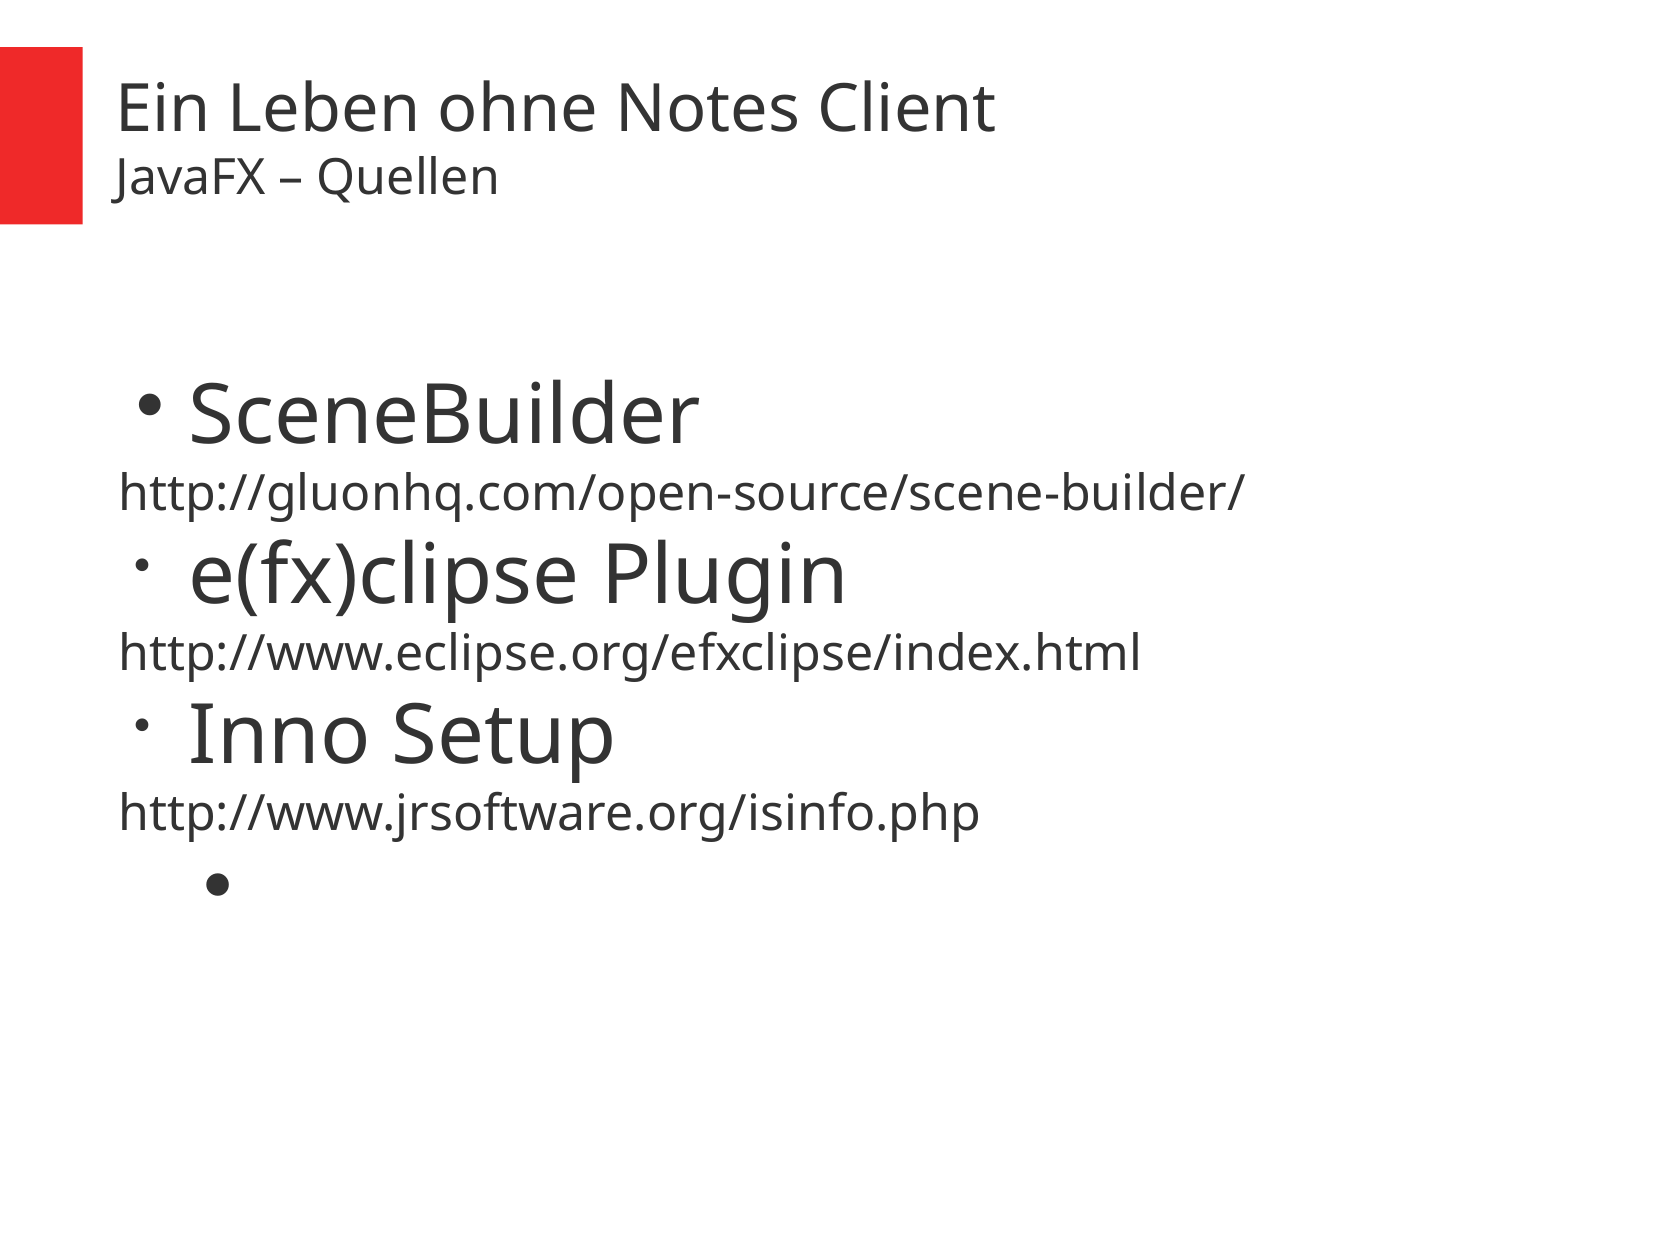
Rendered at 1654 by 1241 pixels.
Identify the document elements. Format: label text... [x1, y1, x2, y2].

text_box SceneBuilder http://gluonhq.com/open-source/scene-builder/ e(fx)clipse Plugin http://www.eclipse.org/efxclipse/index.html Inno Setup http://www.jrsoftware.org/isinfo.php [118, 360, 1536, 1080]
text_box Ein Leben ohne Notes Client JavaFX – Quellen [115, 45, 1569, 225]
